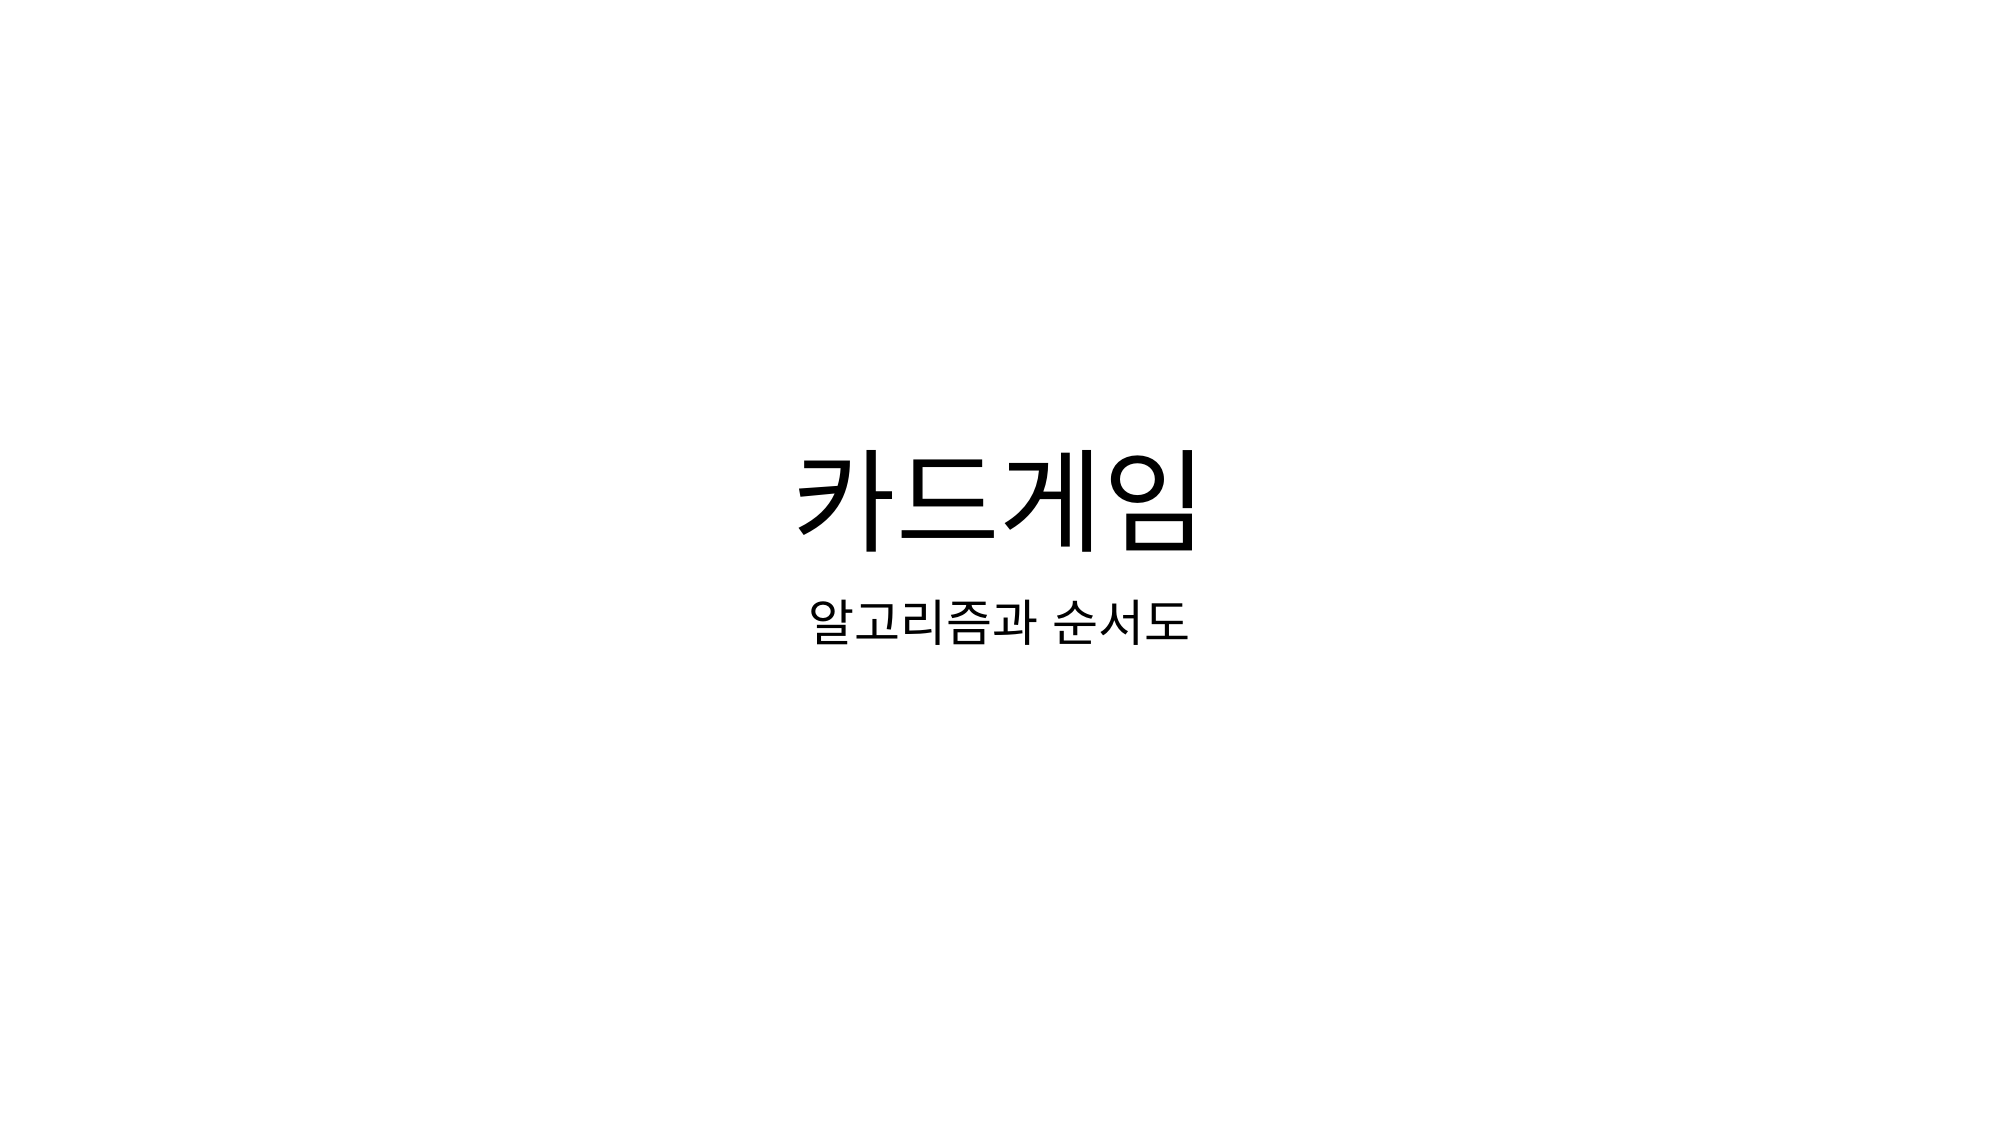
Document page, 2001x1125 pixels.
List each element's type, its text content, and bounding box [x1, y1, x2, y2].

subtitle 알고리즘과 순서도 [249, 590, 1750, 863]
title 카드게임 [249, 184, 1750, 576]
